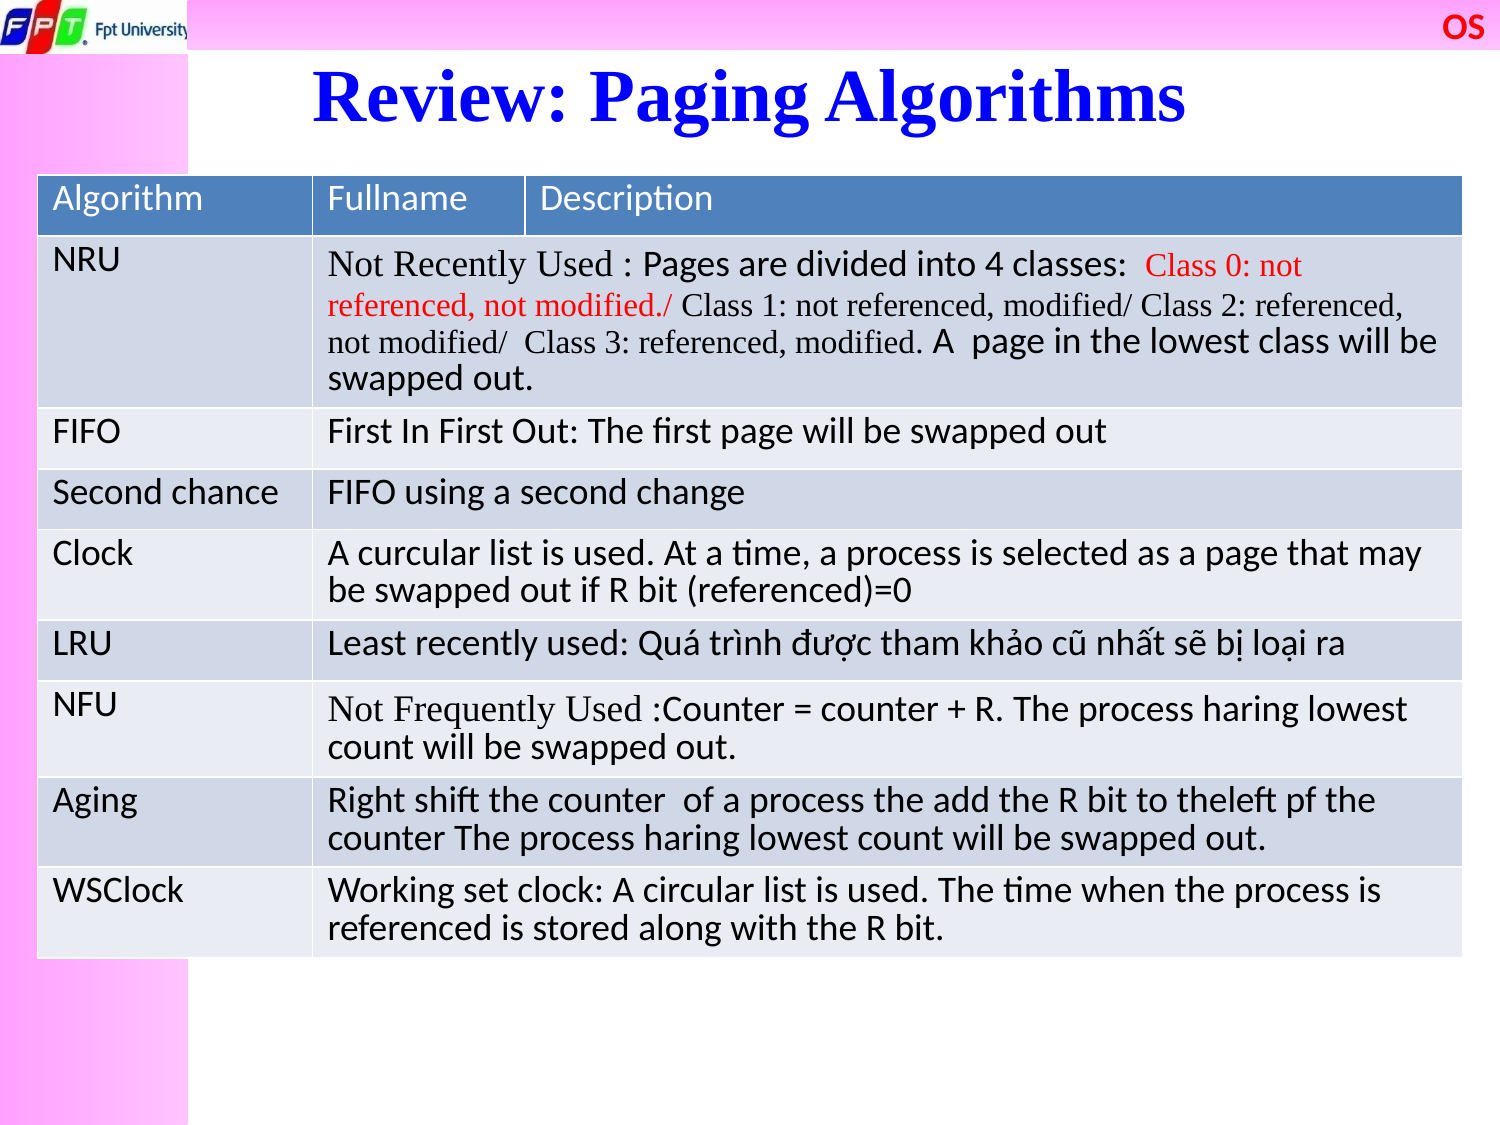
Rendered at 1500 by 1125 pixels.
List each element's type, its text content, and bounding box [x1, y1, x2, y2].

table_cell Aging [38, 778, 312, 866]
table_cell NRU [38, 237, 312, 407]
table_cell Clock [38, 530, 312, 619]
table_cell Working set clock: A circular list is used. The time when the process is referenced is stored along with the R bit. [313, 868, 1462, 957]
picture [0, 0, 188, 54]
table_cell Not Recently Used : Pages are divided into 4 classes: Class 0: not referenced, not modified./ Class 1: not referenced, modified/ Class 2: referenced, not modified/ Class 3: referenced, modified. A page in the lowest class will be swapped out. [313, 237, 1462, 407]
table_header Algorithm [38, 176, 312, 235]
table_cell First In First Out: The first page will be swapped out [313, 409, 1462, 468]
table_cell FIFO [38, 409, 312, 468]
table_header Description [526, 176, 1462, 235]
table_cell FIFO using a second change [313, 470, 1462, 529]
table_cell WSClock [38, 868, 312, 957]
table_cell Second chance [38, 470, 312, 529]
table_cell Least recently used: Quá trình được tham khảo cũ nhất sẽ bị loại ra [313, 621, 1462, 680]
table_cell Right shift the counter of a process the add the R bit to theleft pf the counter The process haring lowest count will be swapped out. [313, 778, 1462, 866]
table_header Fullname [313, 176, 524, 235]
table_cell LRU [38, 621, 312, 680]
table_cell Not Frequently Used :Counter = counter + R. The process haring lowest count will be swapped out. [313, 682, 1462, 776]
title Review: Paging Algorithms [75, 45, 1425, 138]
table_cell NFU [38, 682, 312, 776]
table_cell A curcular list is used. At a time, a process is selected as a page that may be swapped out if R bit (referenced)=0 [313, 530, 1462, 619]
